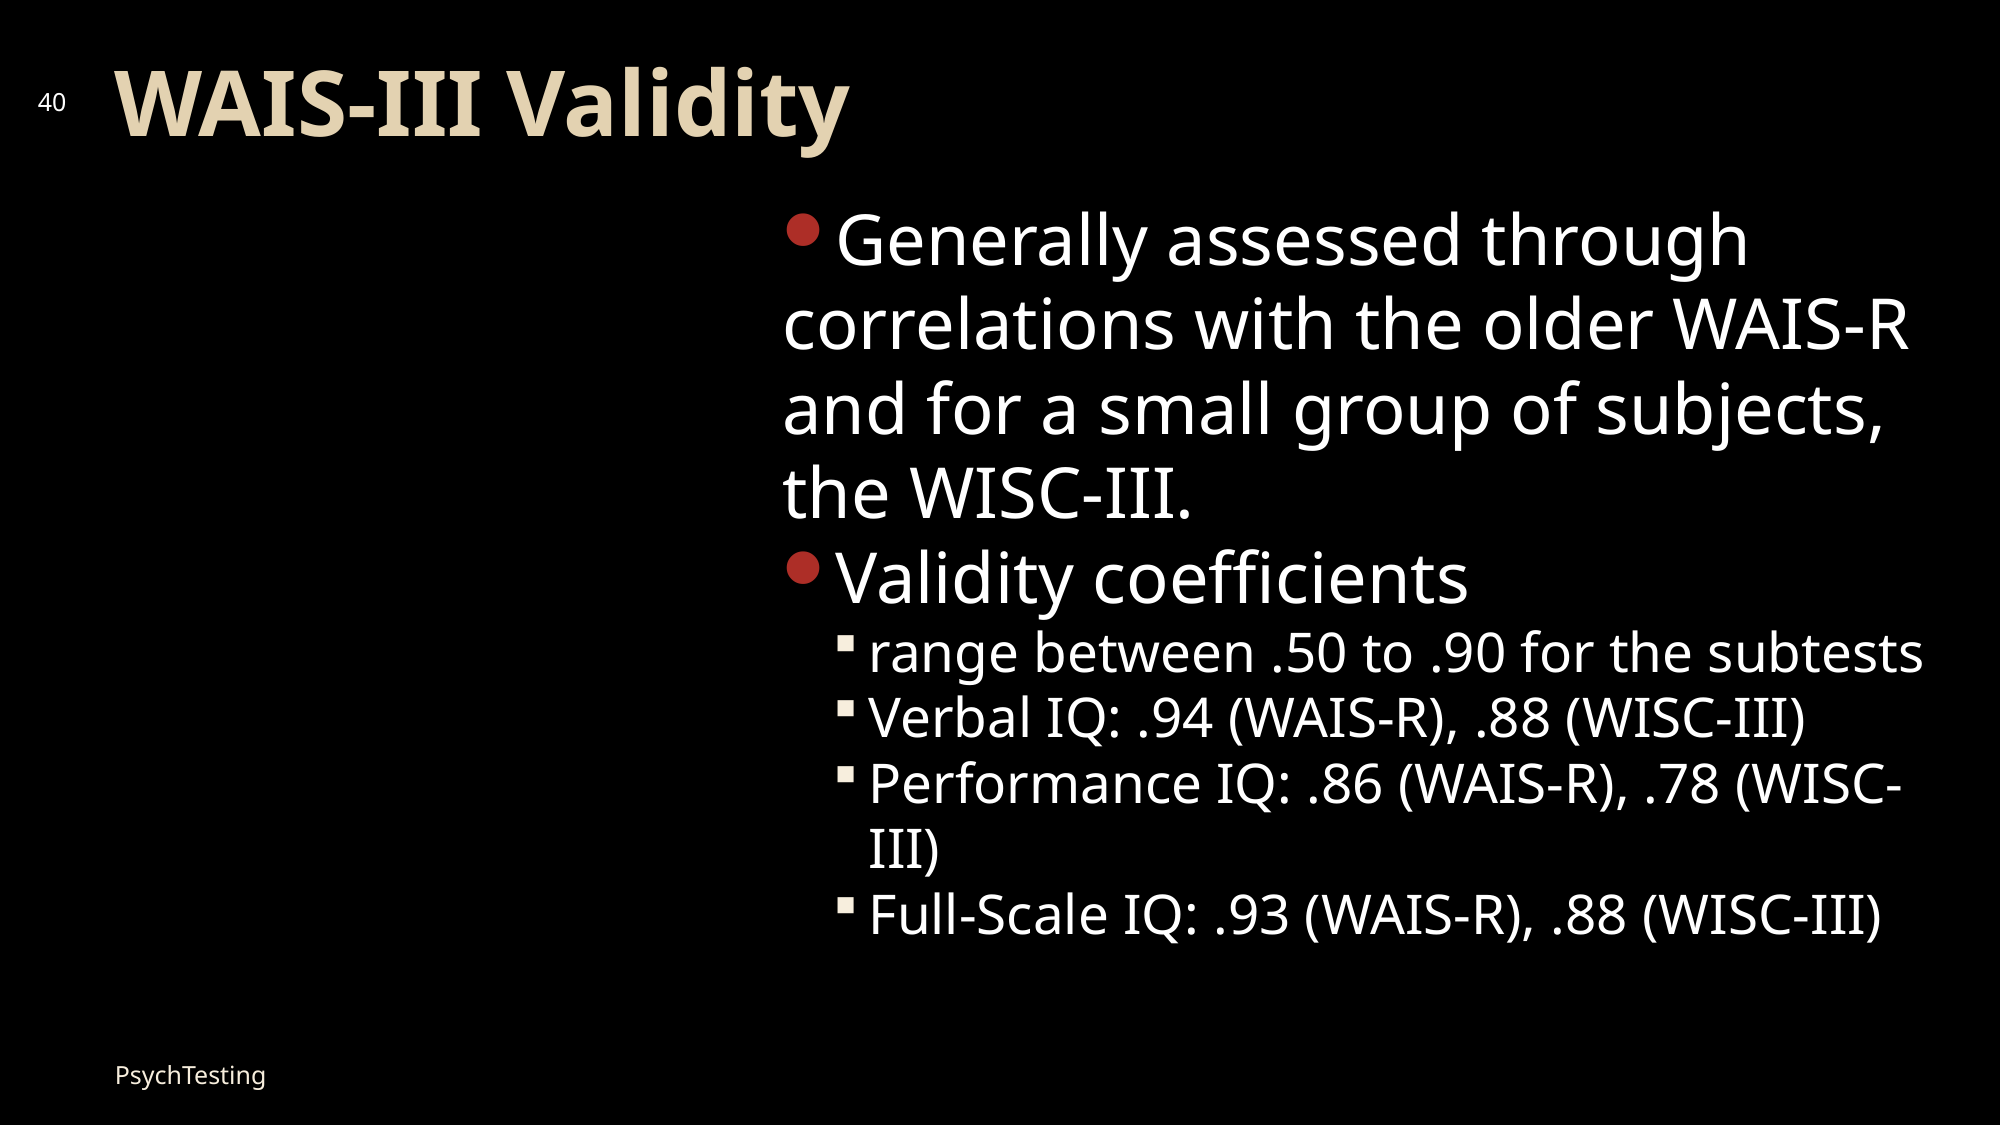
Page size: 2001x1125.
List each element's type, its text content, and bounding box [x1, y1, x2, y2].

footer PsychTesting [99, 1048, 480, 1101]
slide_number 40 [18, 50, 82, 129]
title WAIS-III Validity [99, 37, 1950, 163]
list Generally assessed through correlations with the older WAIS-R and for a small group of subjects, the WISC-III. Validity coefficients range between .50 to .90 for the subtests Verbal IQ: .94 (WAIS-R), .88 (WISC-III) Performance IQ: .86 (WAIS-R), .78 (WISC-III) Full-Scale IQ: .93 (WAIS-R), .88 (WISC-III) [774, 187, 1950, 1005]
